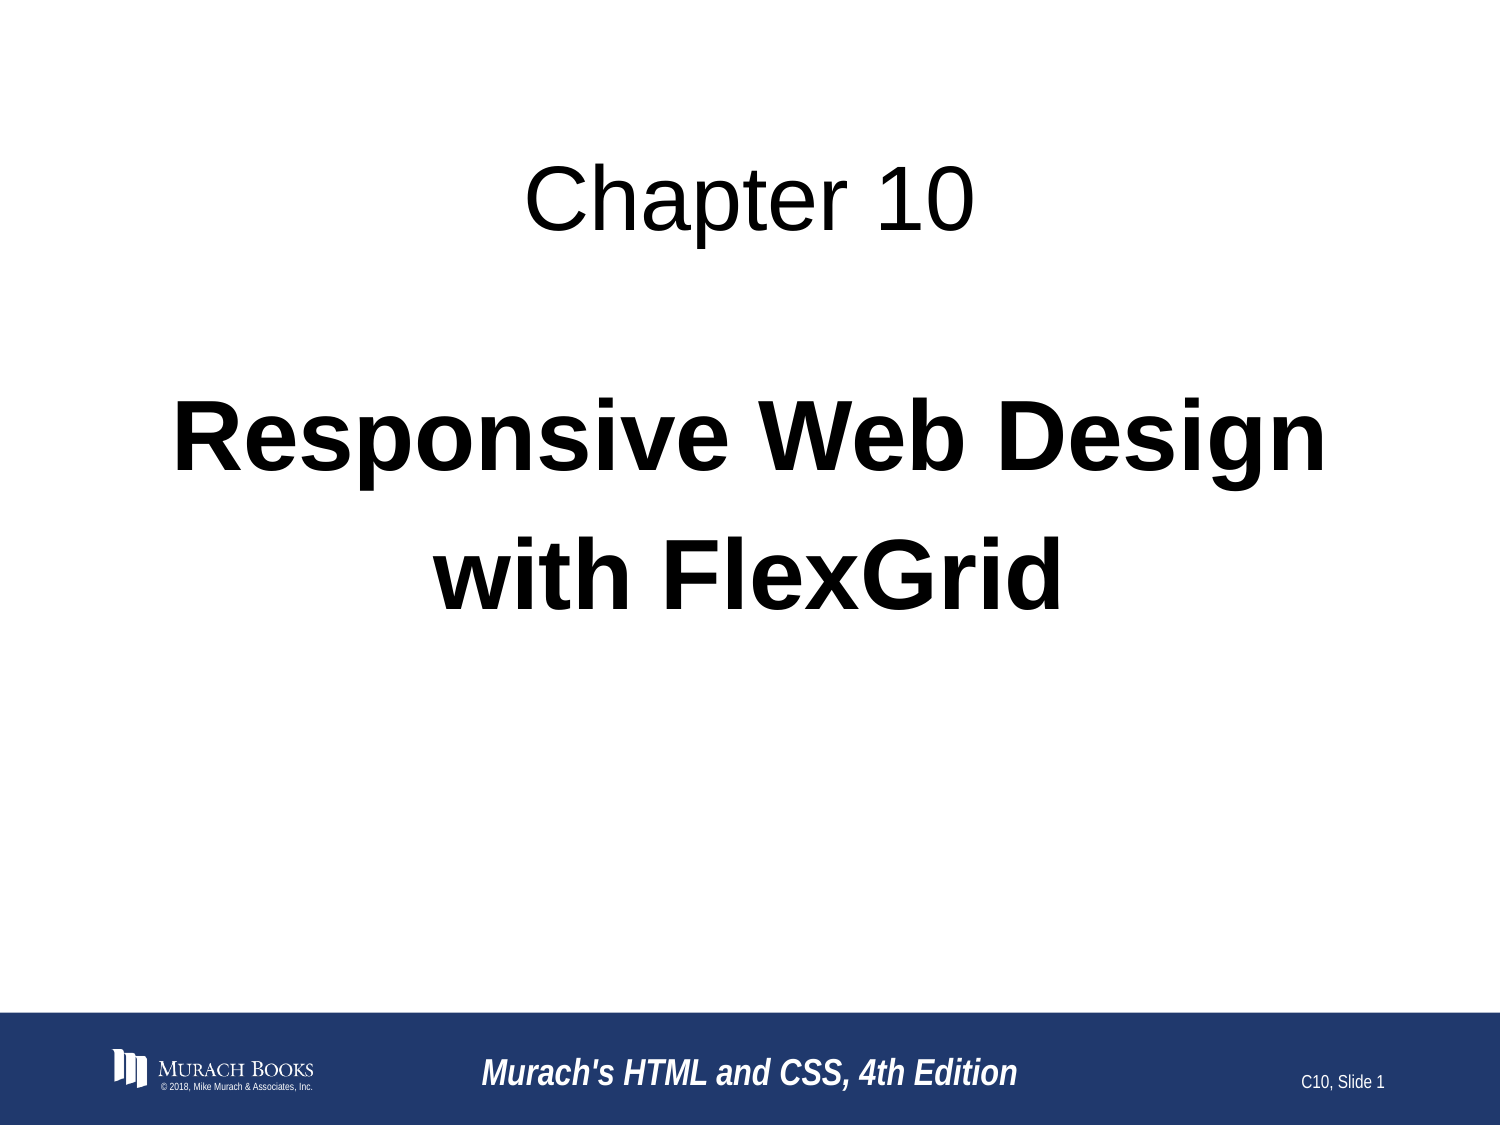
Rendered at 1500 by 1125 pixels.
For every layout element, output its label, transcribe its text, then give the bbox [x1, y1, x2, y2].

slide_number Murach's HTML and CSS, 4th Edition [463, 1025, 1050, 1100]
footer © 2018, Mike Murach & Associates, Inc. [12, 1025, 463, 1100]
slide_number C10, Slide 1 [1087, 1025, 1400, 1100]
list Responsive Web Design with FlexGrid [0, 362, 1500, 850]
title Chapter 10 [112, 99, 1388, 288]
